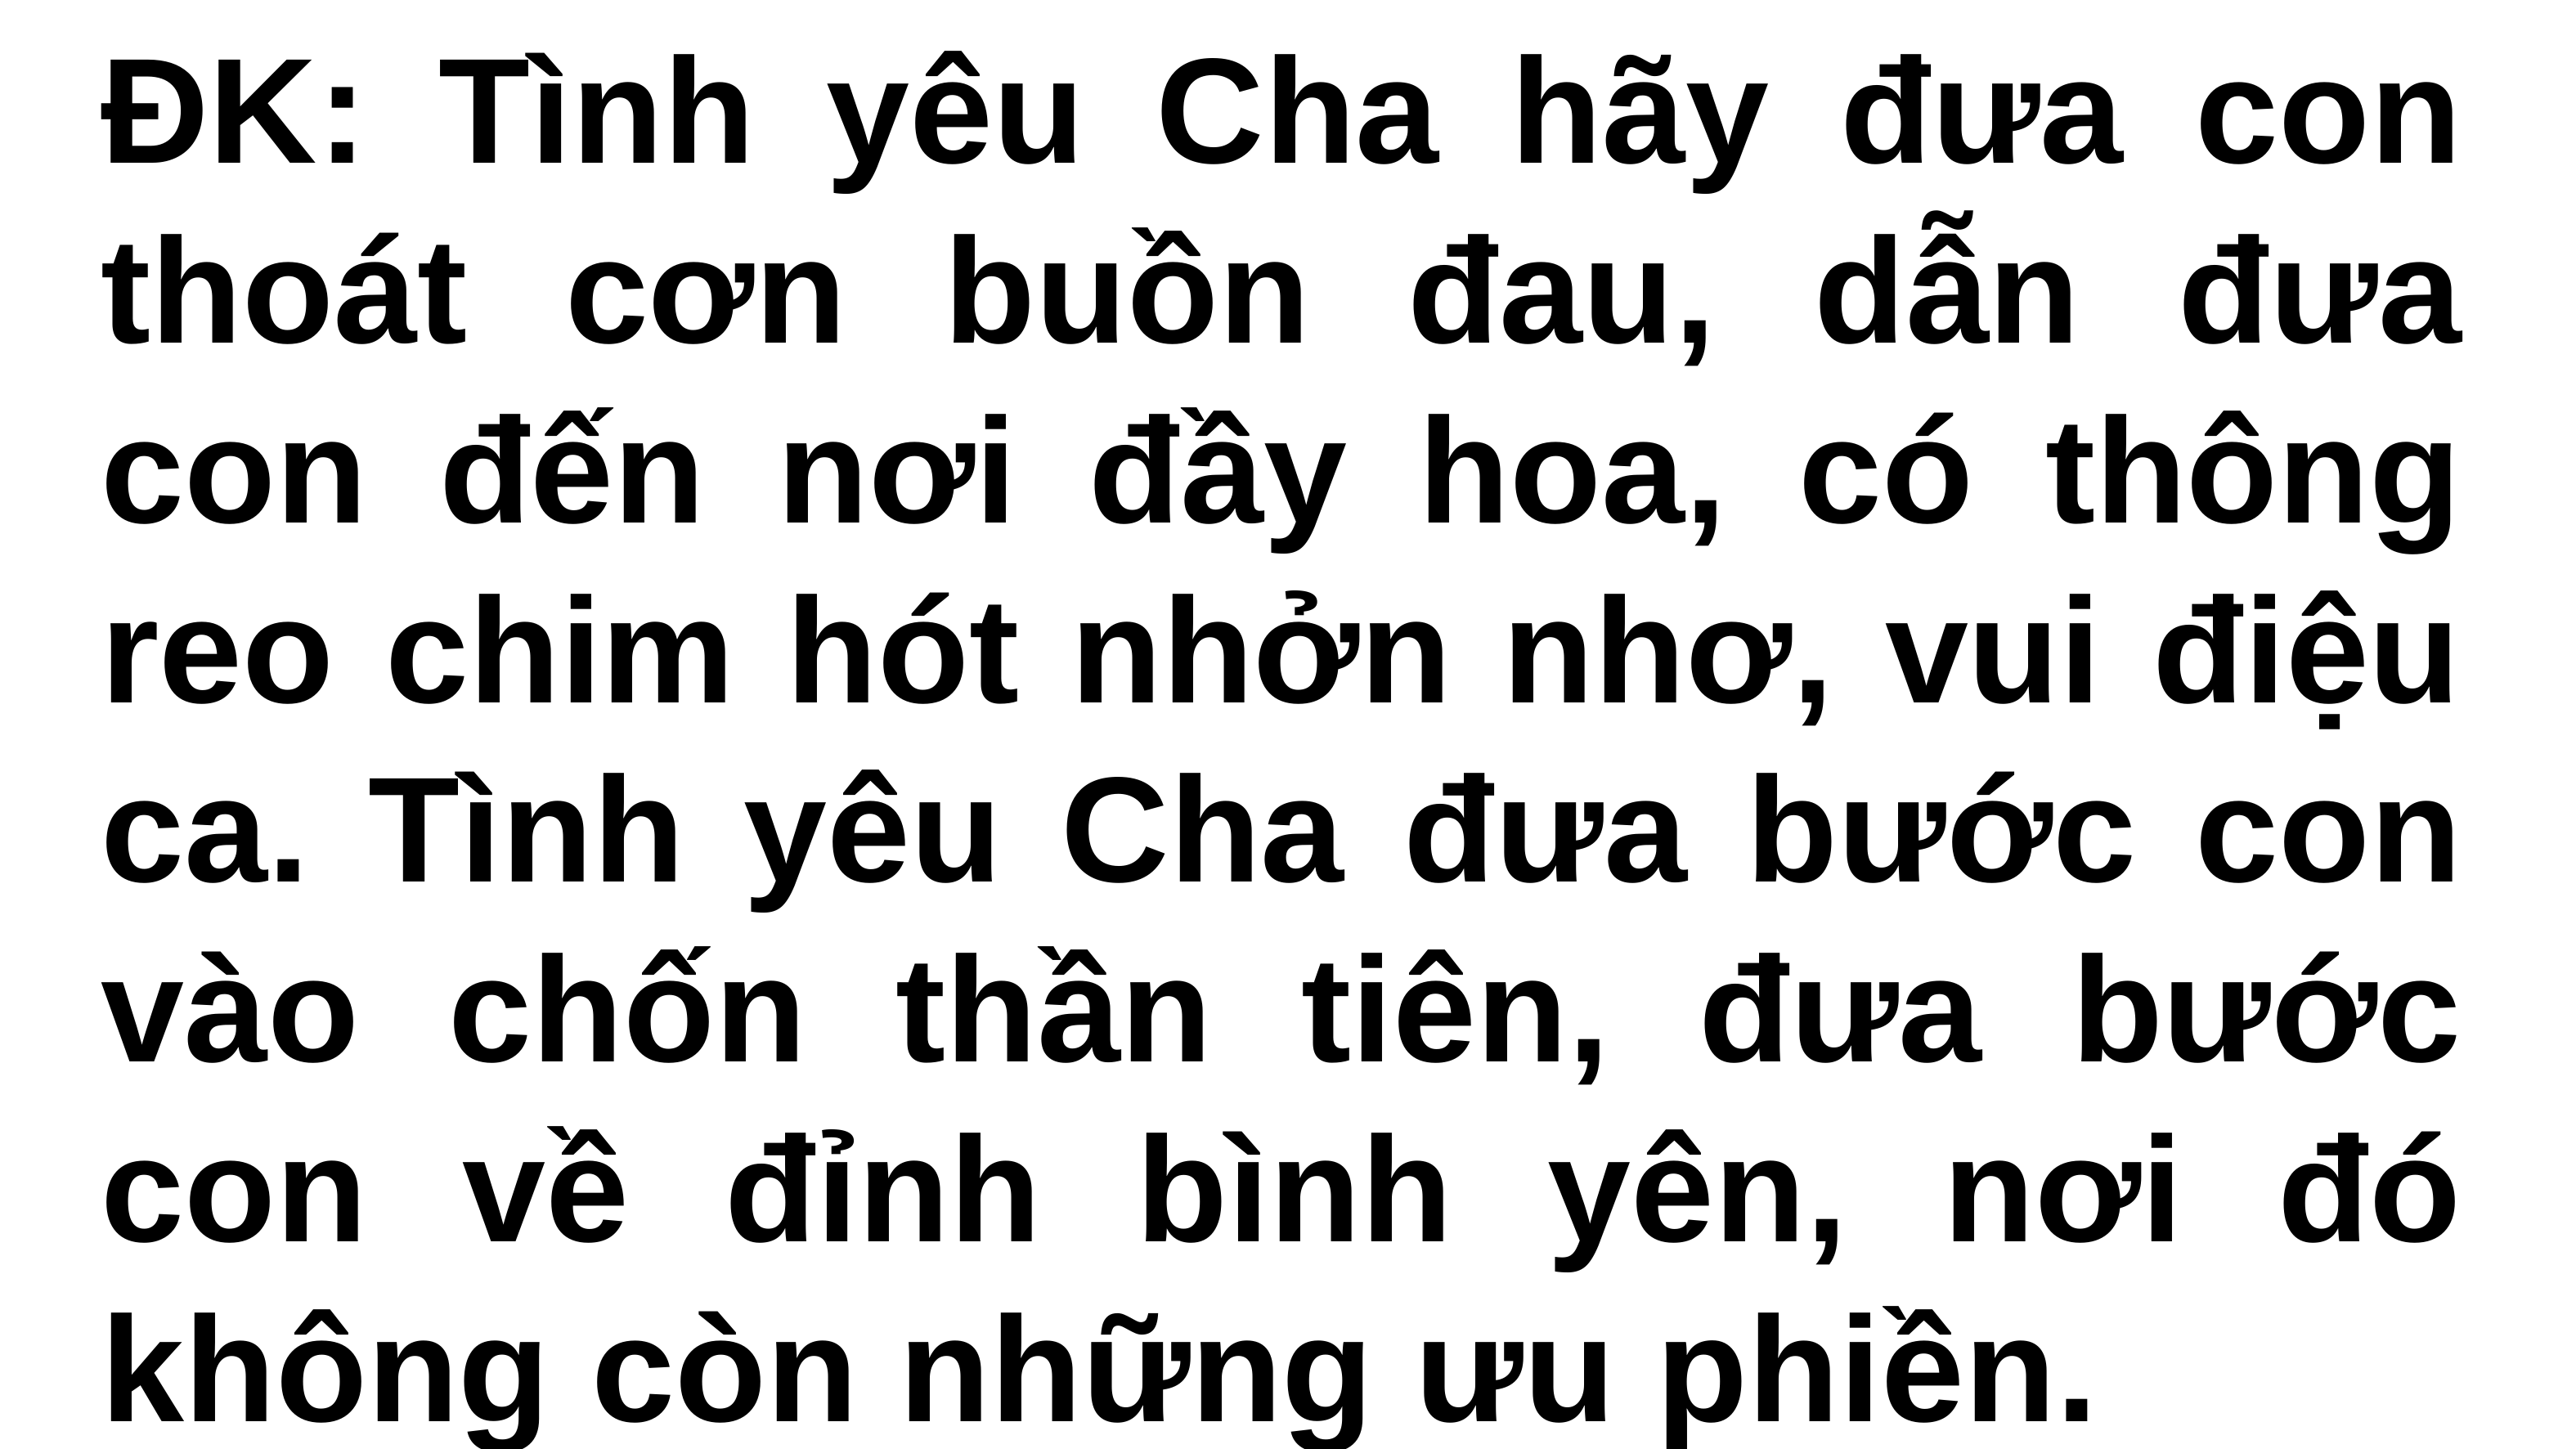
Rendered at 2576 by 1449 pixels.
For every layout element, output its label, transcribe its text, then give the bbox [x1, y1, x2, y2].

list ĐK: Tình yêu Cha hãy đưa con thoát cơn buồn đau, dẫn đưa con đến nơi đầy hoa, có thông reo chim hót nhởn nhơ, vui điệu ca. Tình yêu Cha đưa bước con vào chốn thần tiên, đưa bước con về đỉnh bình yên, nơi đó không còn những ưu phiền. [81, 3, 2484, 960]
